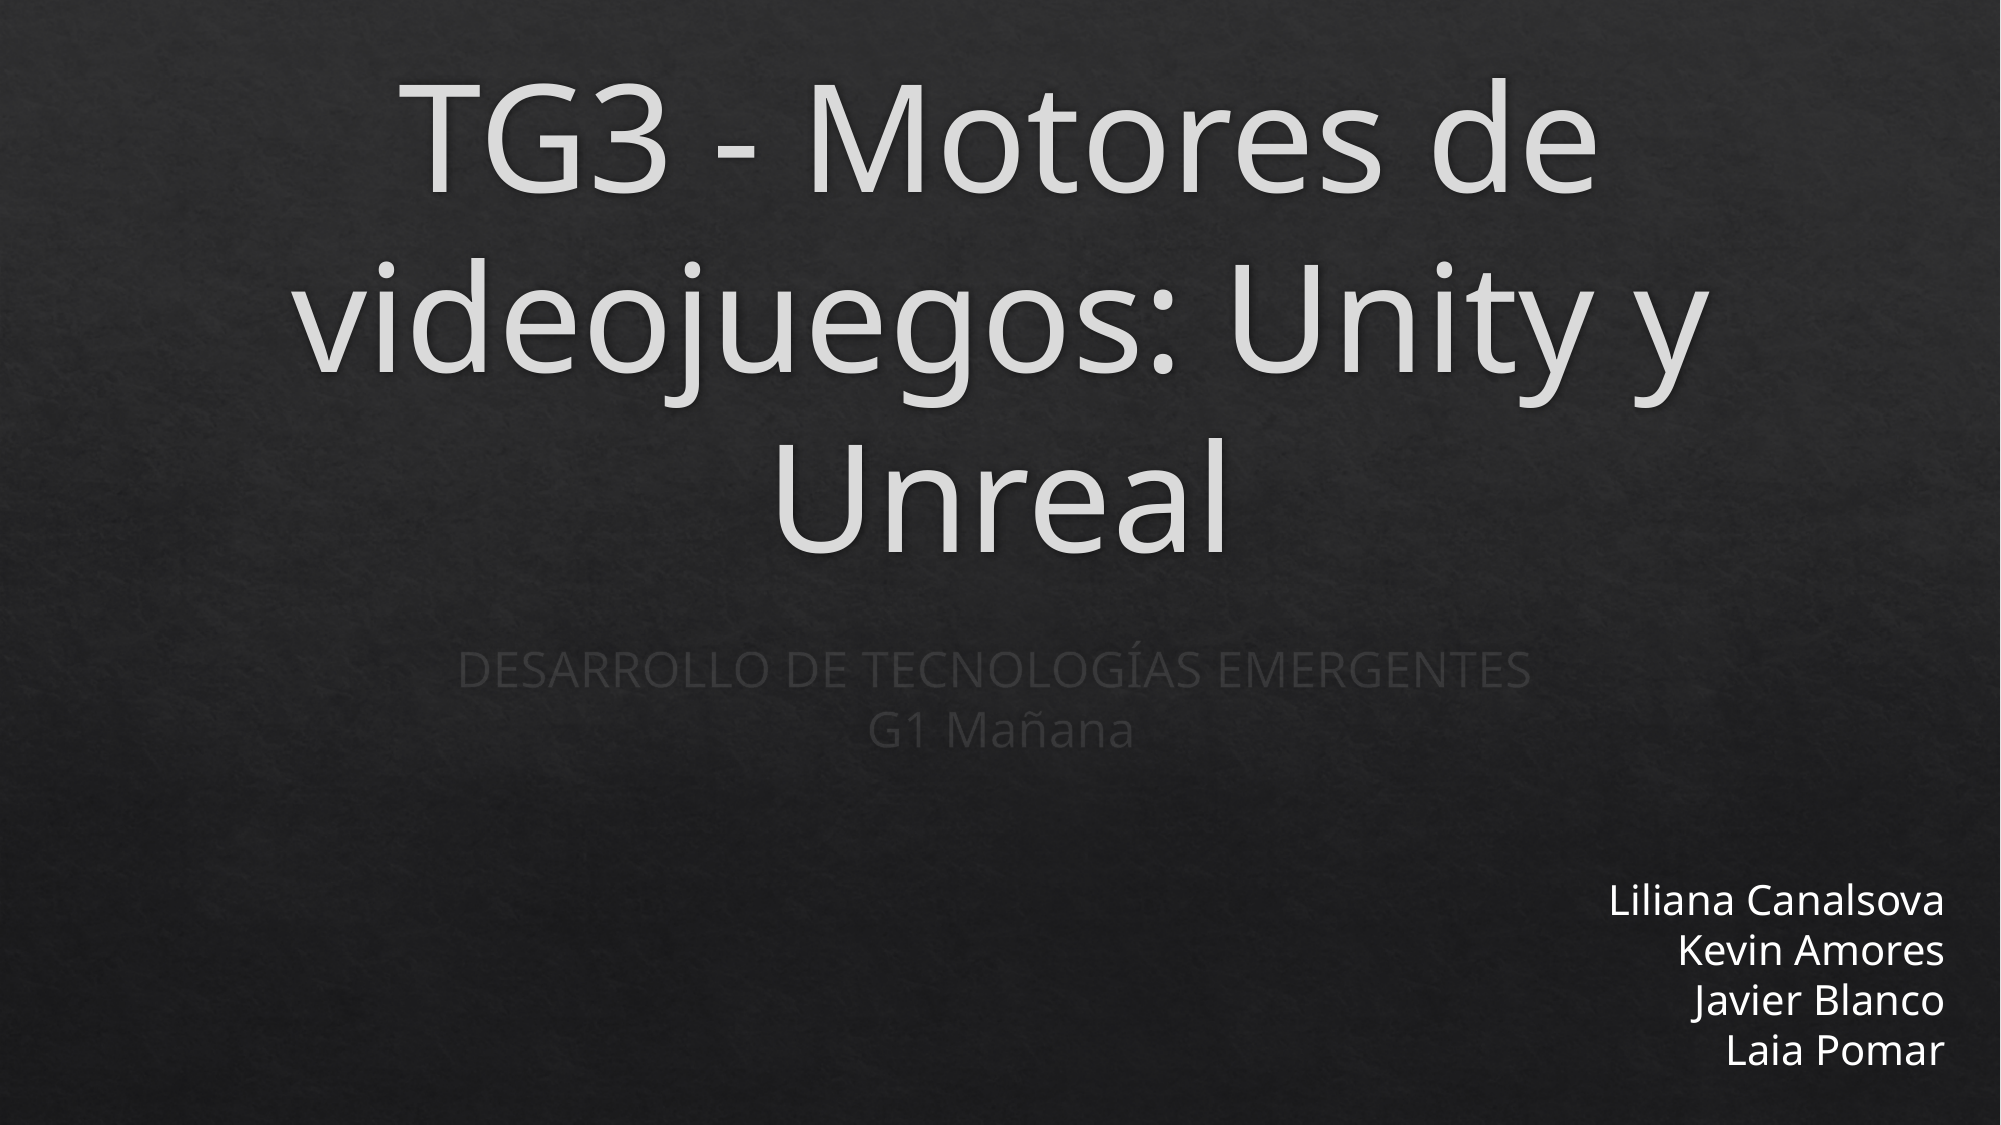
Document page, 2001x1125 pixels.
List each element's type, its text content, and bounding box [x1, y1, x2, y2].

subtitle DESARROLLO DE TECNOLOGÍAS EMERGENTES G1 Mañana [226, 629, 1776, 803]
text_box Liliana Canalsova Kevin Amores Javier Blanco Laia Pomar [1149, 866, 1961, 1082]
title TG3 - Motores de videojuegos: Unity y Unreal [41, 145, 1961, 591]
